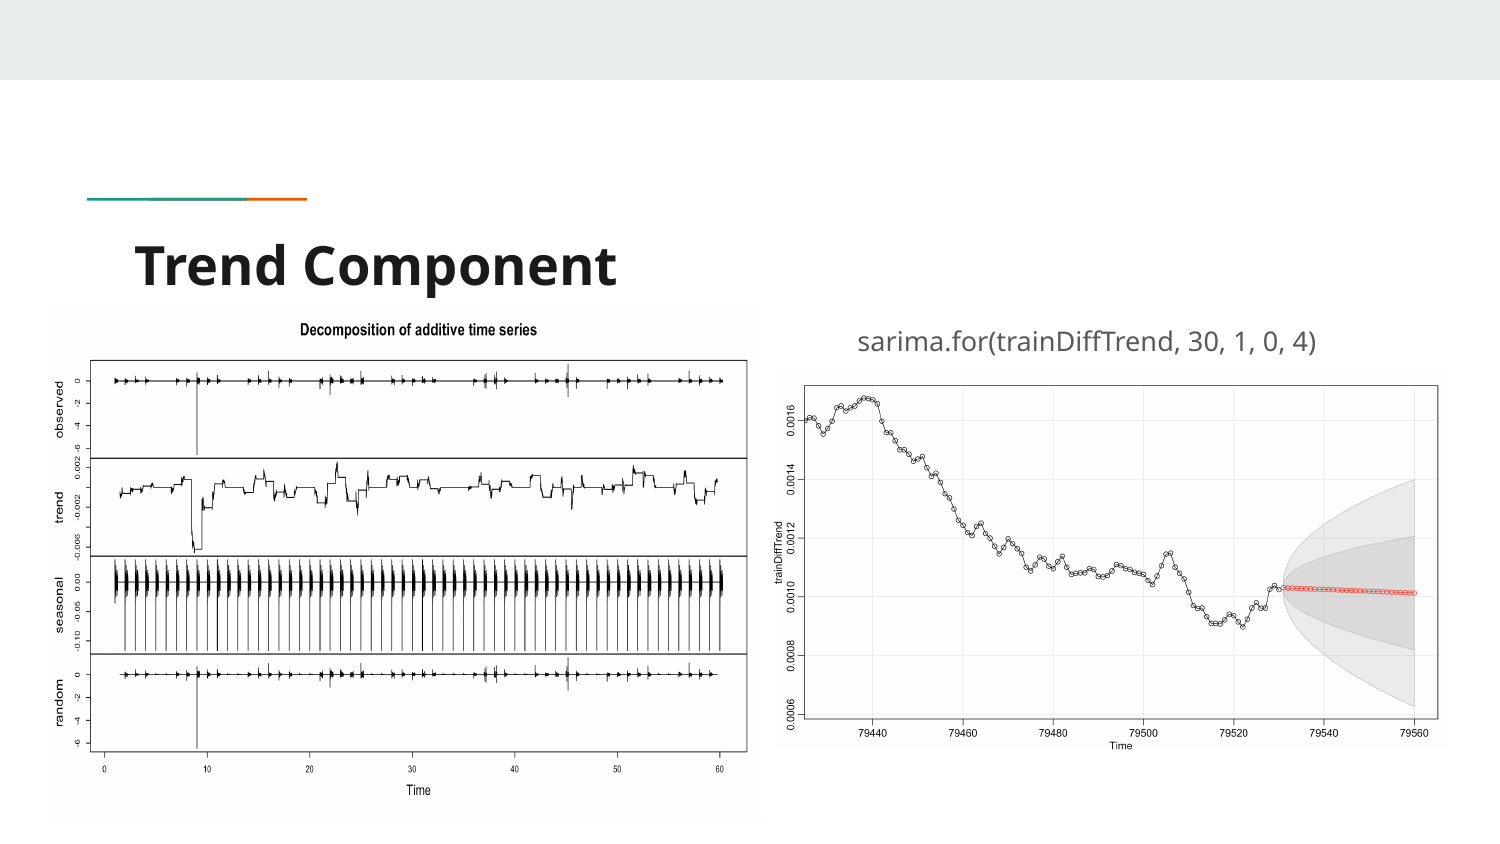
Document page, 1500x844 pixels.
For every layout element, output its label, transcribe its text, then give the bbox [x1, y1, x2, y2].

picture [46, 303, 765, 820]
title Trend Component [119, 216, 1381, 305]
list sarima.for(trainDiffTrend, 30, 1, 0, 4) [842, 304, 1380, 367]
picture [772, 373, 1450, 750]
